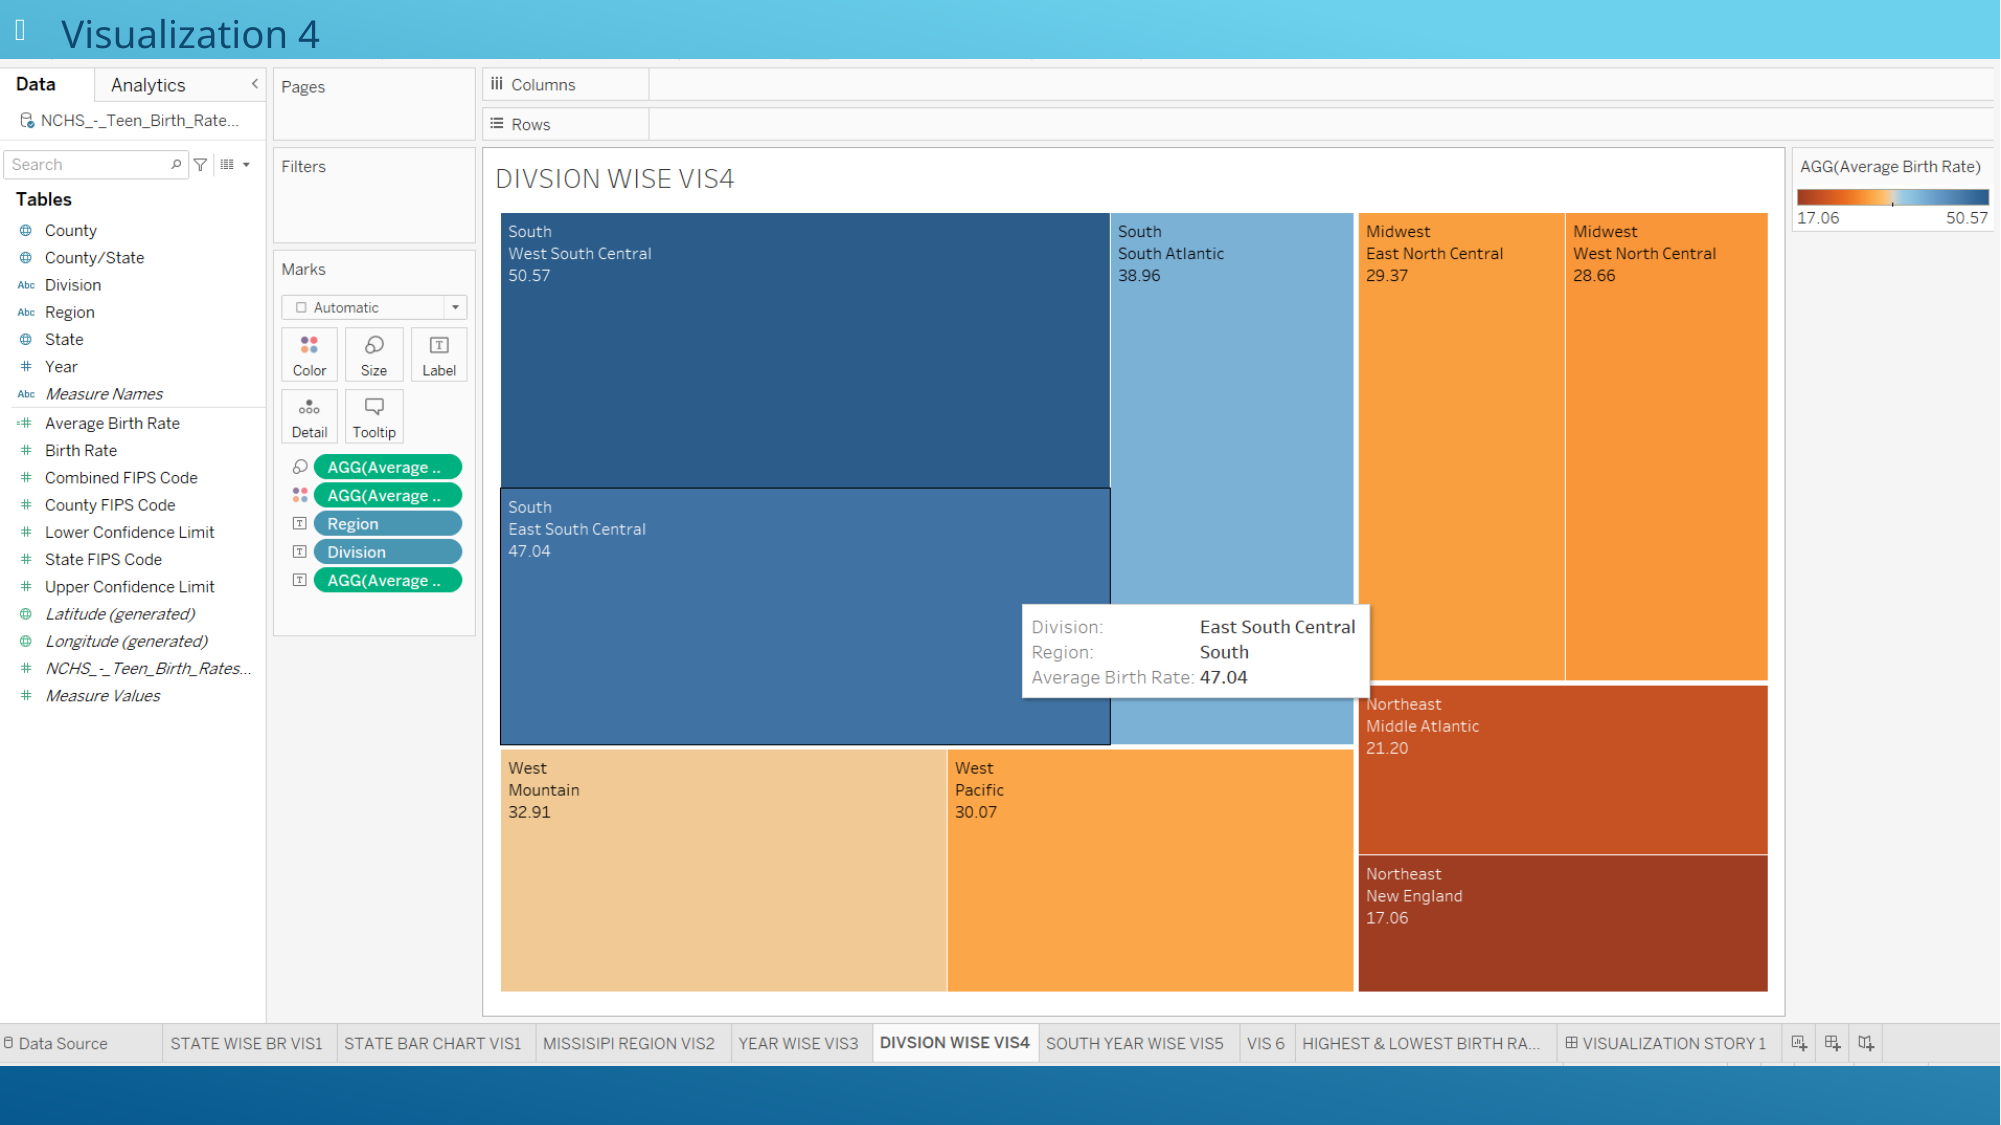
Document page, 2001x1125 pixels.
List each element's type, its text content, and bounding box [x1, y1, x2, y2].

picture [0, 59, 2000, 1066]
text_box Visualization 4 [0, 2, 2000, 59]
